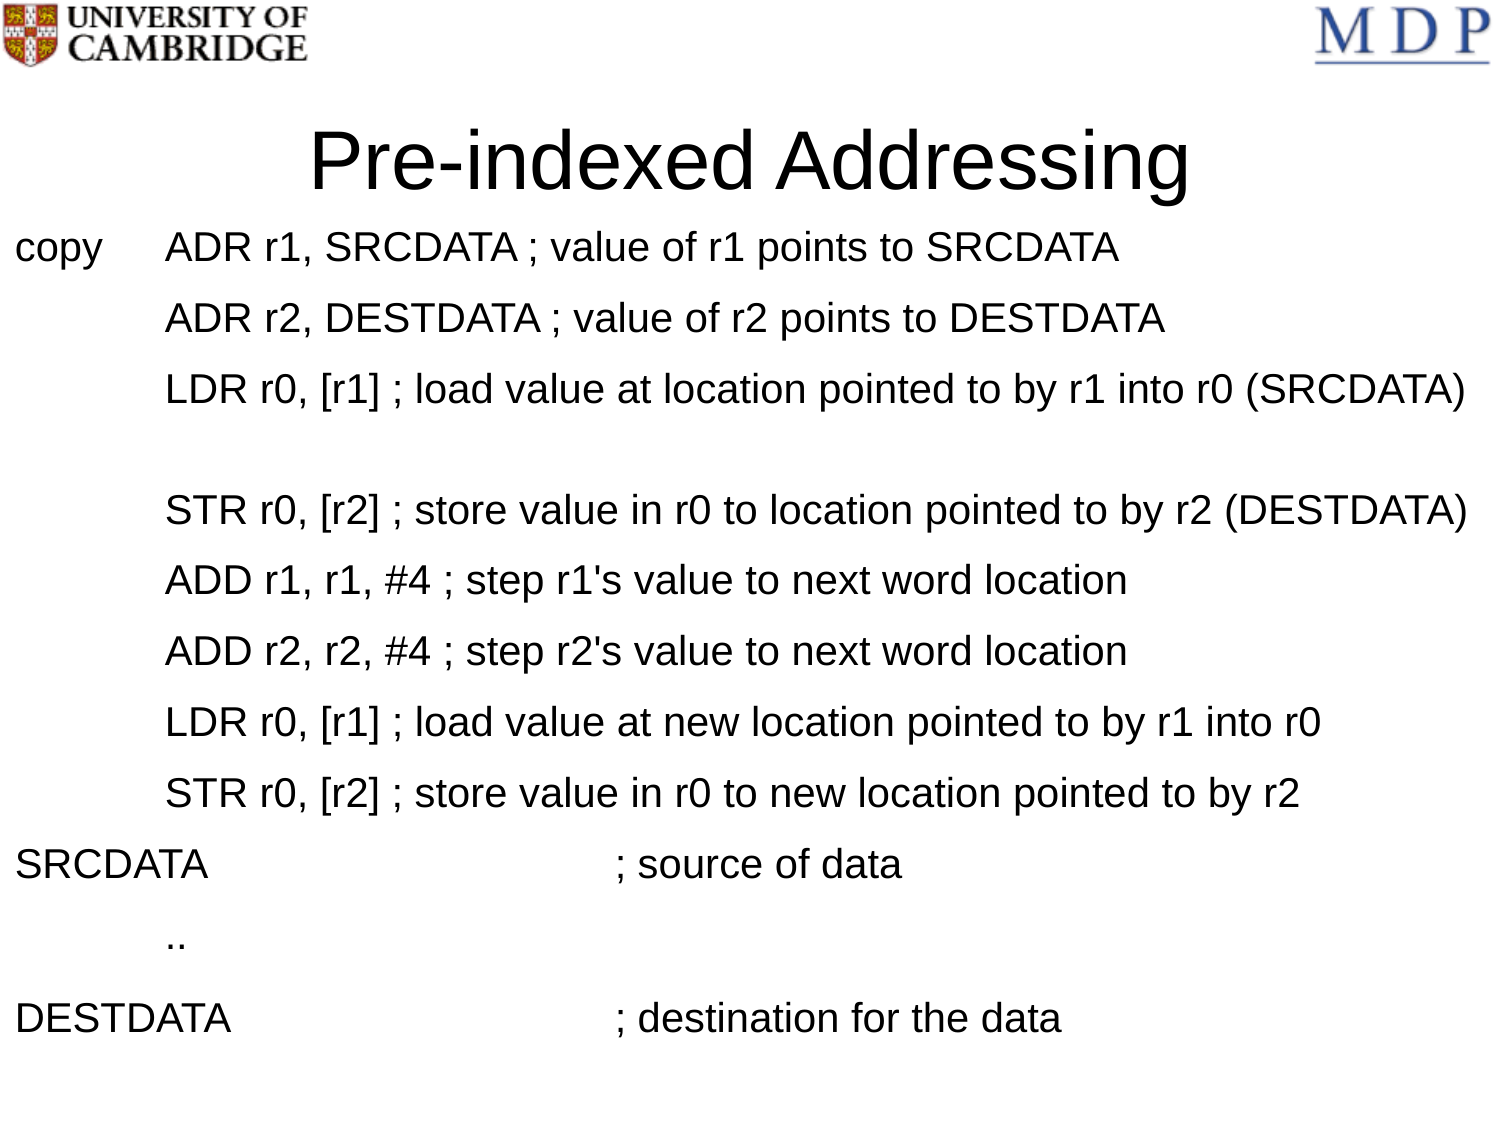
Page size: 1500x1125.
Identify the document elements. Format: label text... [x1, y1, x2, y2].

text_box copy ADR r1, SRCDATA ; value of r1 points to SRCDATA ADR r2, DESTDATA ; value of r2 points to DESTDATA LDR r0, [r1] ; load value at location pointed to by r1 into r0 (SRCDATA) STR r0, [r2] ; store value in r0 to location pointed to by r2 (DESTDATA) ADD r1, r1, #4 ; step r1's value to next word location ADD r2, r2, #4 ; step r2's value to next word location LDR r0, [r1] ; load value at new location pointed to by r1 into r0 STR r0, [r2] ; store value in r0 to new location pointed to by r2 SRCDATA ; source of data .. DESTDATA ; destination for the data [0, 212, 1500, 1051]
picture [0, 0, 344, 72]
title Pre-indexed Addressing [112, 62, 1388, 212]
picture [1309, 0, 1500, 72]
